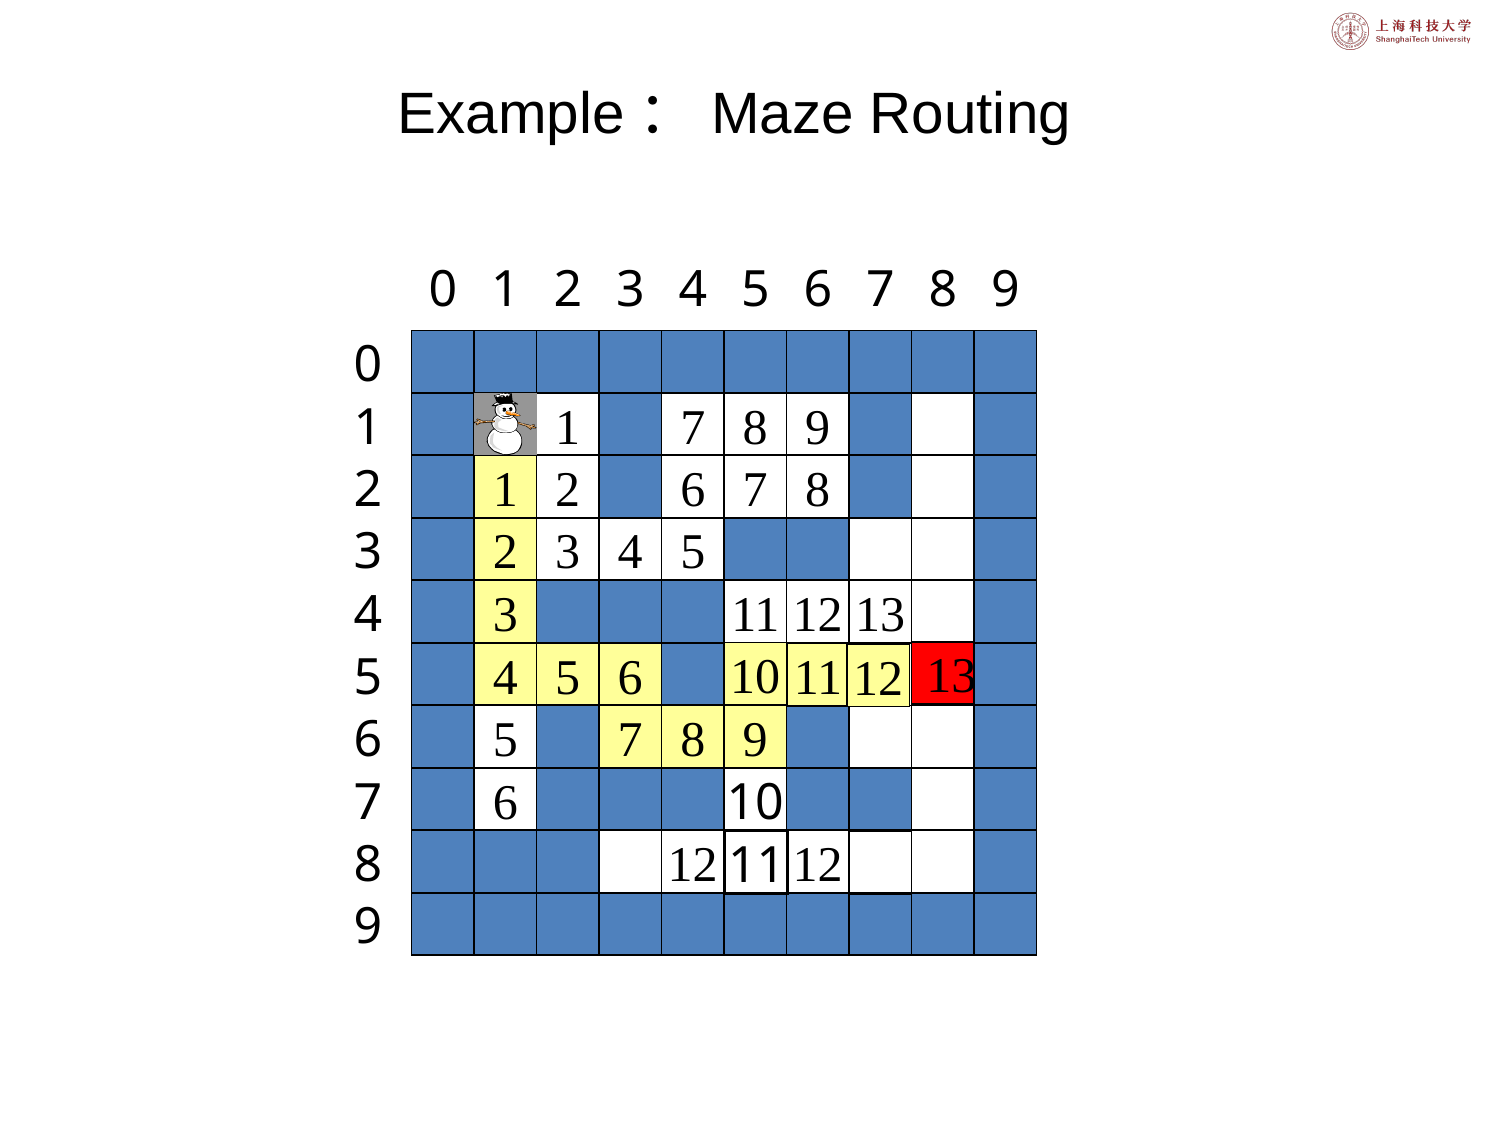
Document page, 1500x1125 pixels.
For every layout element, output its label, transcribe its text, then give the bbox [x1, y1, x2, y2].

text_box Example：Maze Routing [59, 16, 1410, 204]
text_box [336, 255, 1037, 956]
picture [1327, 0, 1478, 109]
